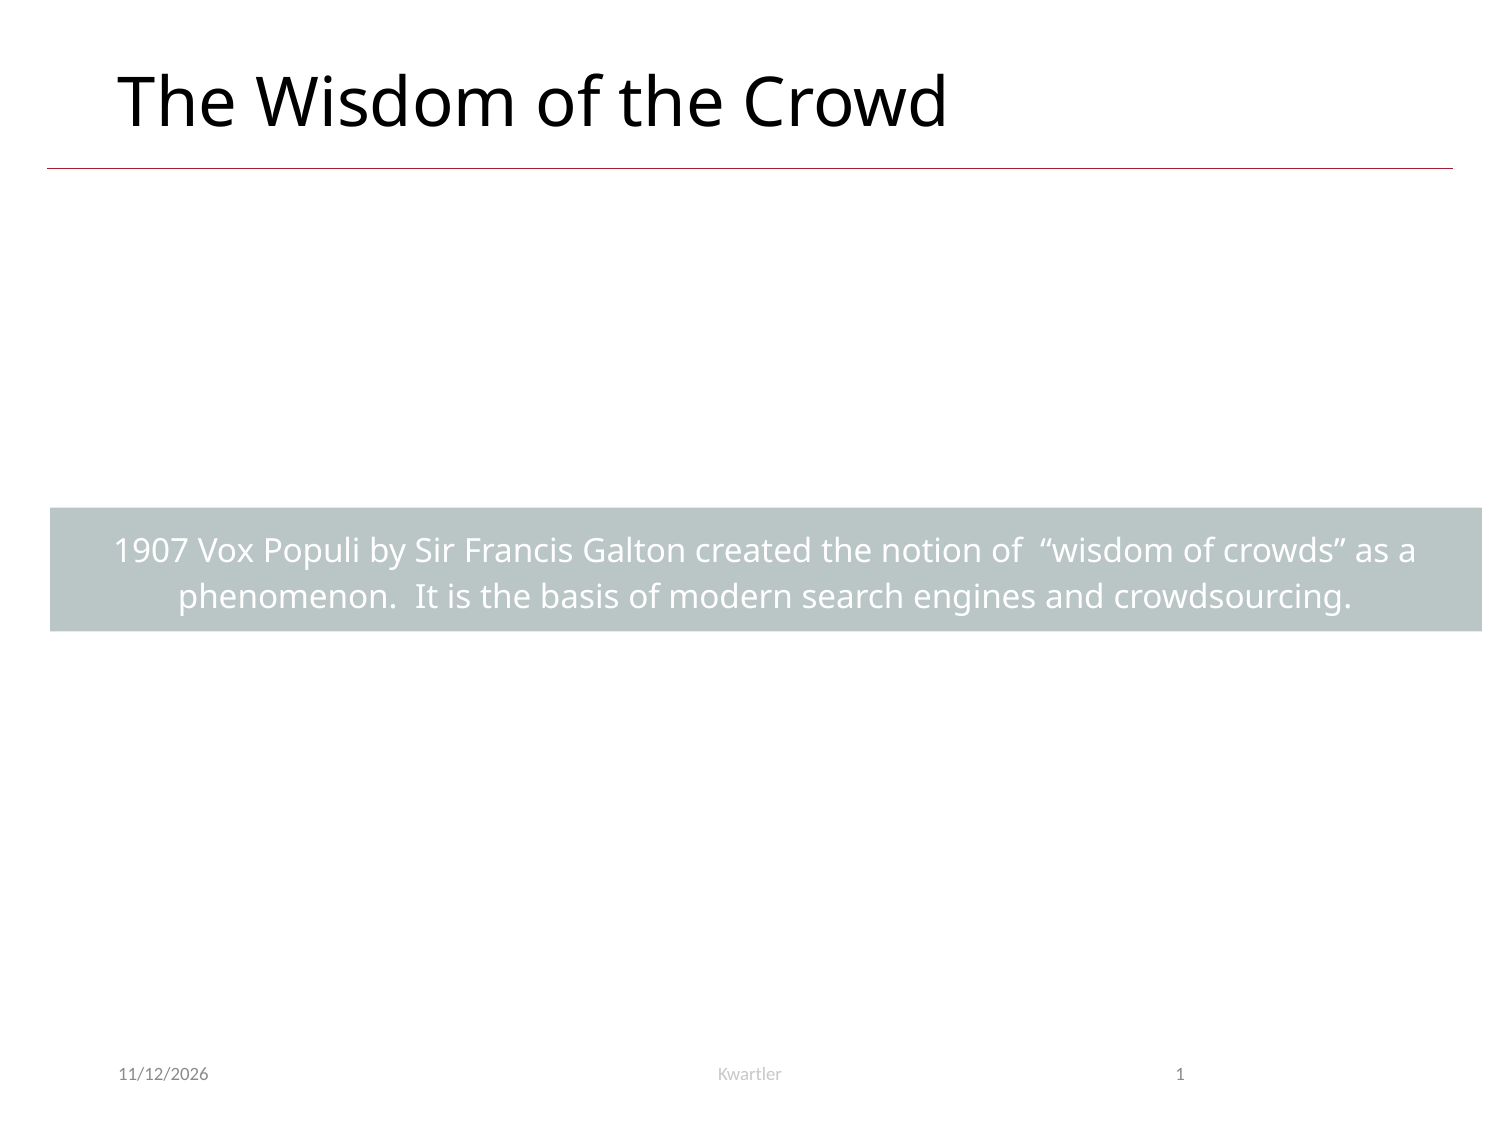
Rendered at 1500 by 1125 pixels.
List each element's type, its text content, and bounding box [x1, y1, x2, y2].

title The Wisdom of the Crowd [103, 59, 1397, 157]
text_box 1907 Vox Populi by Sir Francis Galton created the notion of “wisdom of crowds” as a phenomenon. It is the basis of modern search engines and crowdsourcing. [50, 507, 1482, 632]
footer Kwartler [496, 1042, 1004, 1103]
slide_number 1 [1059, 1042, 1200, 1103]
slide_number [103, 1042, 441, 1103]
